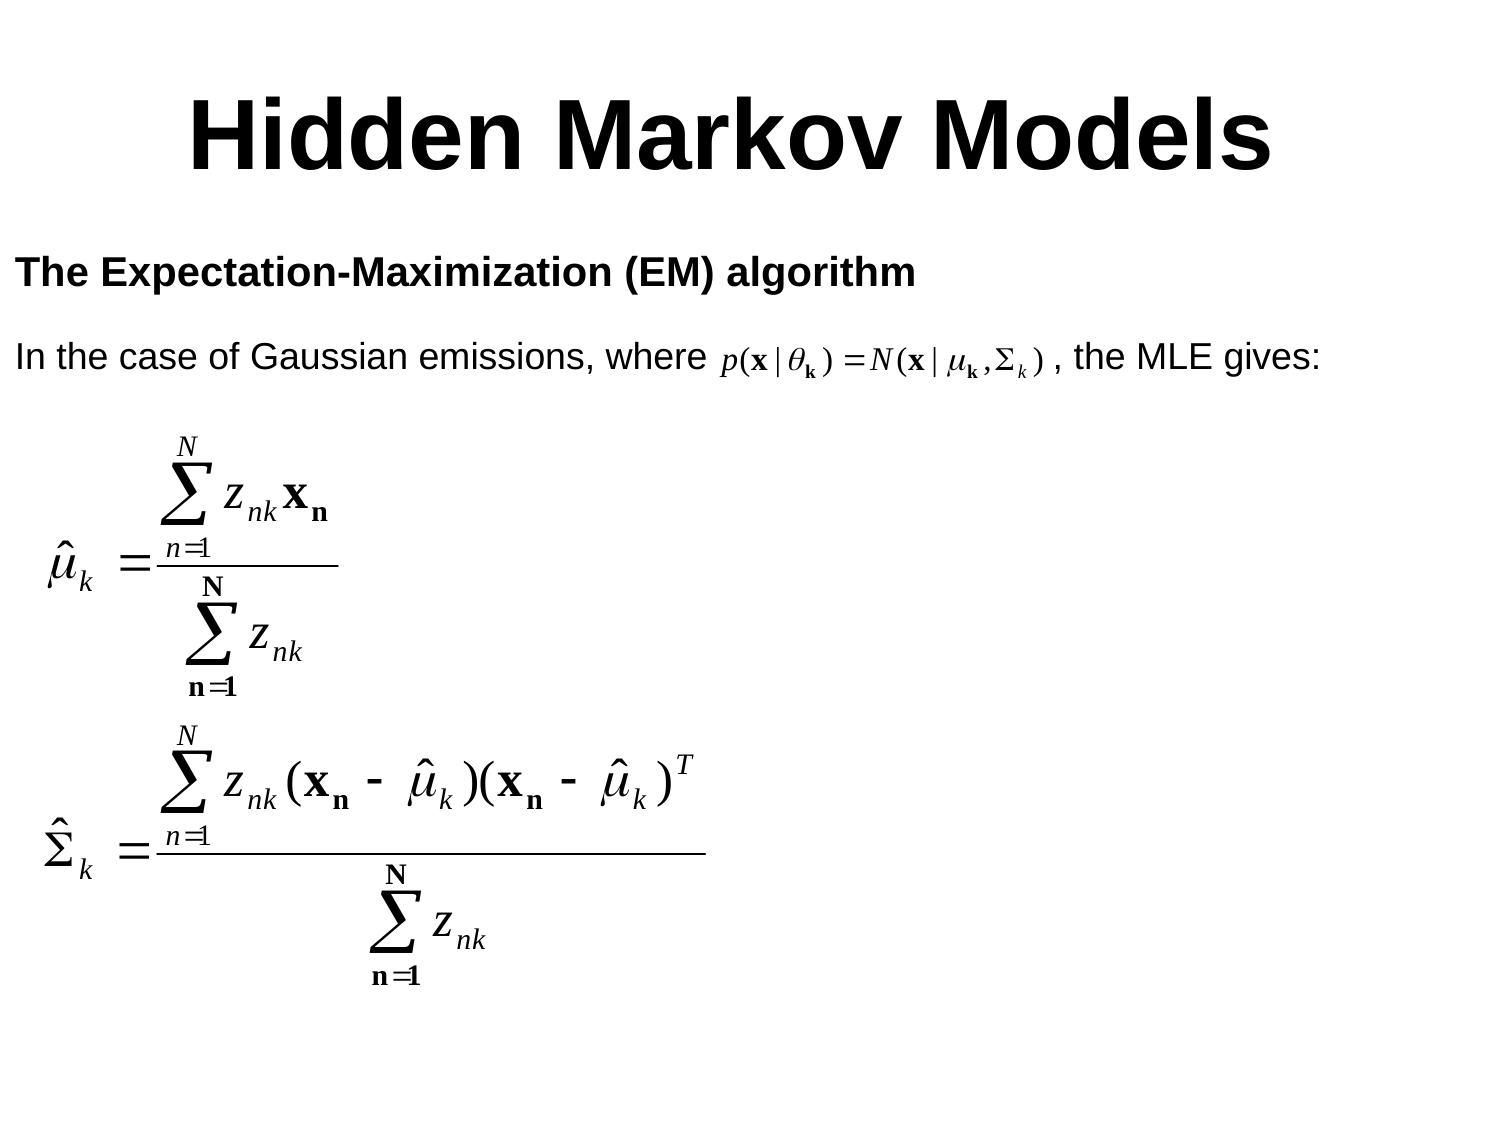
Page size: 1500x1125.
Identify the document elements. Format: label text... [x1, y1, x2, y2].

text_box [37, 424, 715, 995]
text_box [712, 337, 1051, 388]
text_box In the case of Gaussian emissions, where , the MLE gives: [0, 324, 1375, 385]
text_box The Expectation-Maximization (EM) algorithm [0, 237, 1400, 303]
text_box Hidden Markov Models [0, 62, 1463, 198]
